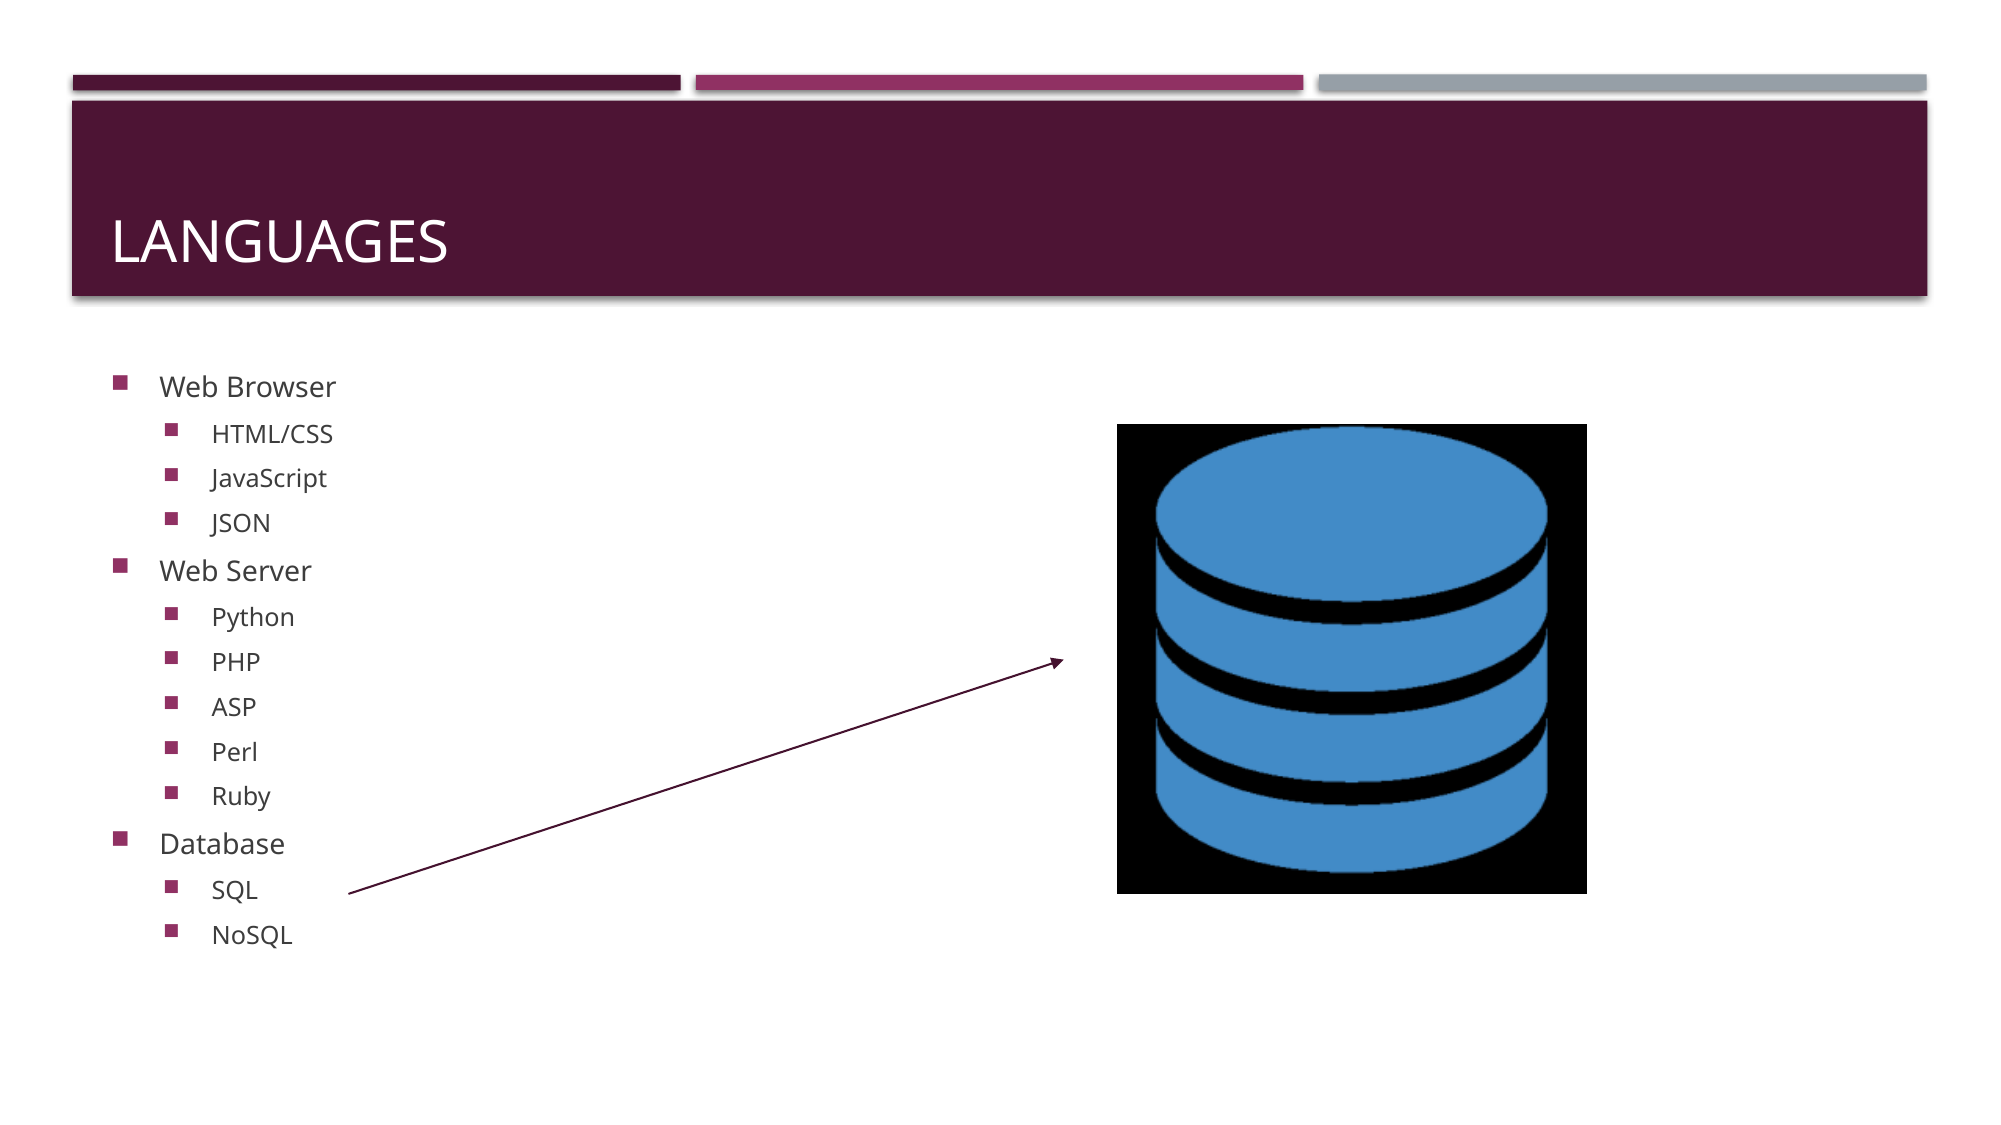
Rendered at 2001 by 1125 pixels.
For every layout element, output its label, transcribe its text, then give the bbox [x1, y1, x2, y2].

list Web Browser HTML/CSS JavaScript JSON Web Server Python PHP ASP Perl Ruby Database SQL NoSQL [95, 357, 1905, 962]
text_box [348, 659, 1065, 895]
picture [1117, 424, 1587, 895]
title languages [95, 115, 1905, 282]
